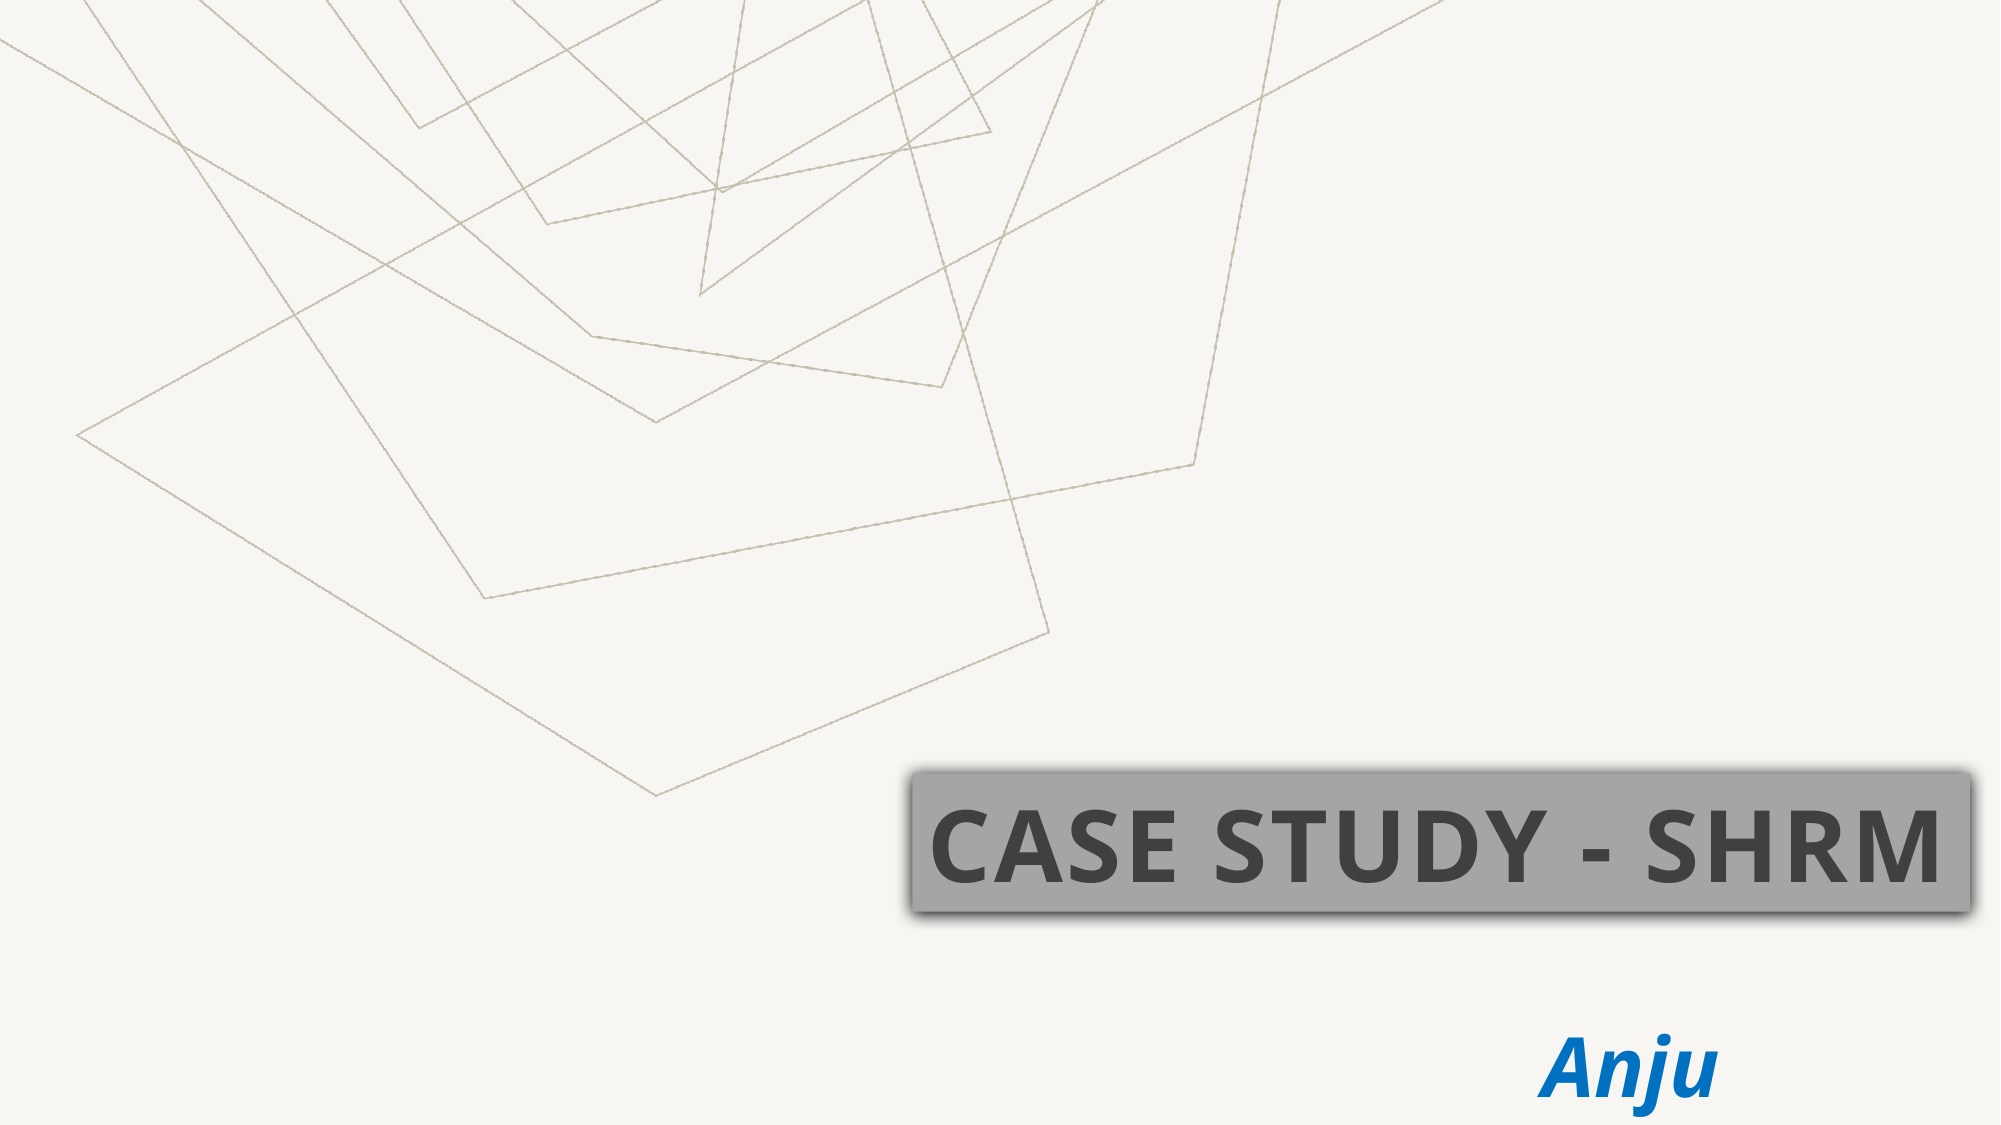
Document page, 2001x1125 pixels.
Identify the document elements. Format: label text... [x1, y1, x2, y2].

title Case study - shrm [911, 772, 1972, 913]
picture [0, 0, 1557, 830]
subtitle Anju Jacob [1527, 1006, 1971, 1125]
